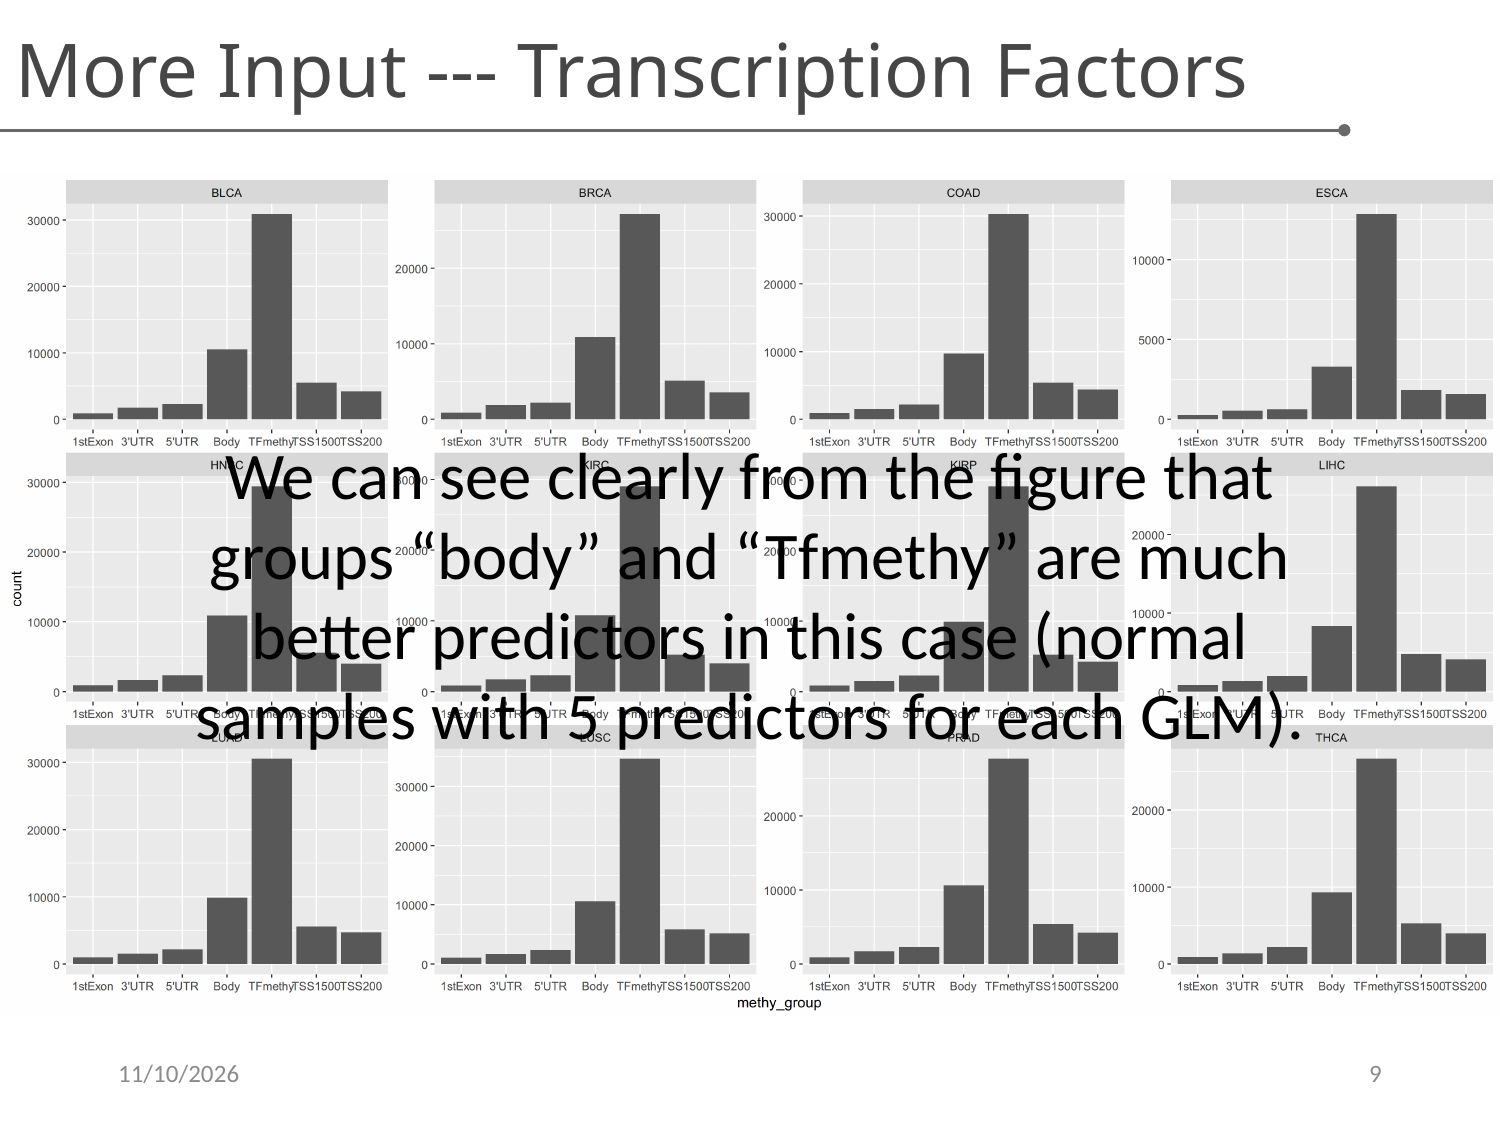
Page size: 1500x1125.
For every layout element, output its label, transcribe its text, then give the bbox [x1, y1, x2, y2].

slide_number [103, 1042, 441, 1103]
text_box More Input --- Transcription Factors [0, 0, 1500, 148]
slide_number 9 [1059, 1042, 1397, 1103]
picture [0, 172, 1500, 1017]
